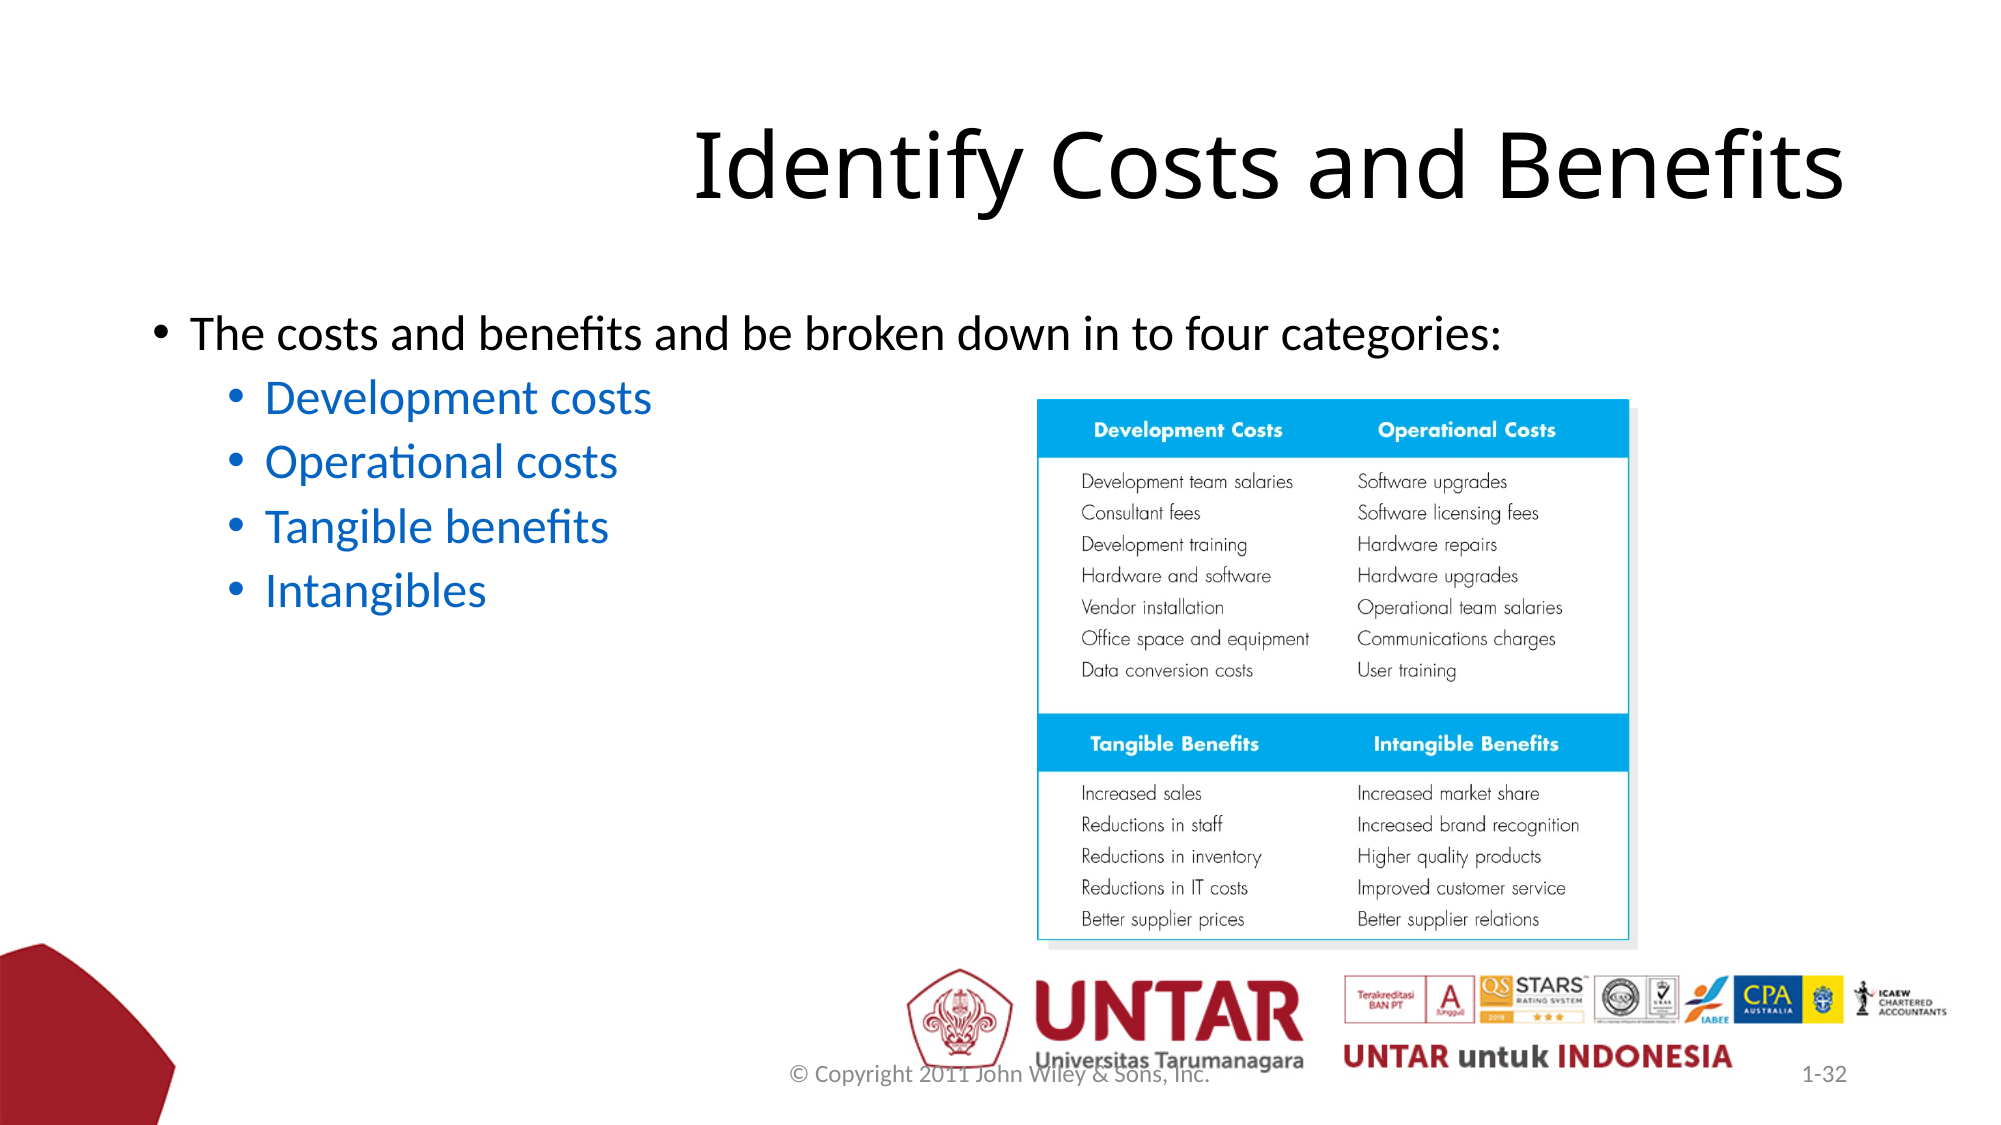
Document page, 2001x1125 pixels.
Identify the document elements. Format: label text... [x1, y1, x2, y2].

title Identify Costs and Benefits [137, 59, 1863, 278]
footer © Copyright 2011 John Wiley & Sons, Inc. [662, 1042, 1338, 1103]
list The costs and benefits and be broken down in to four categories: Development costs Operational costs Tangible benefits Intangibles [137, 299, 1863, 1014]
picture [0, 0, 2001, 1125]
slide_number 1-32 [1412, 1042, 1863, 1103]
